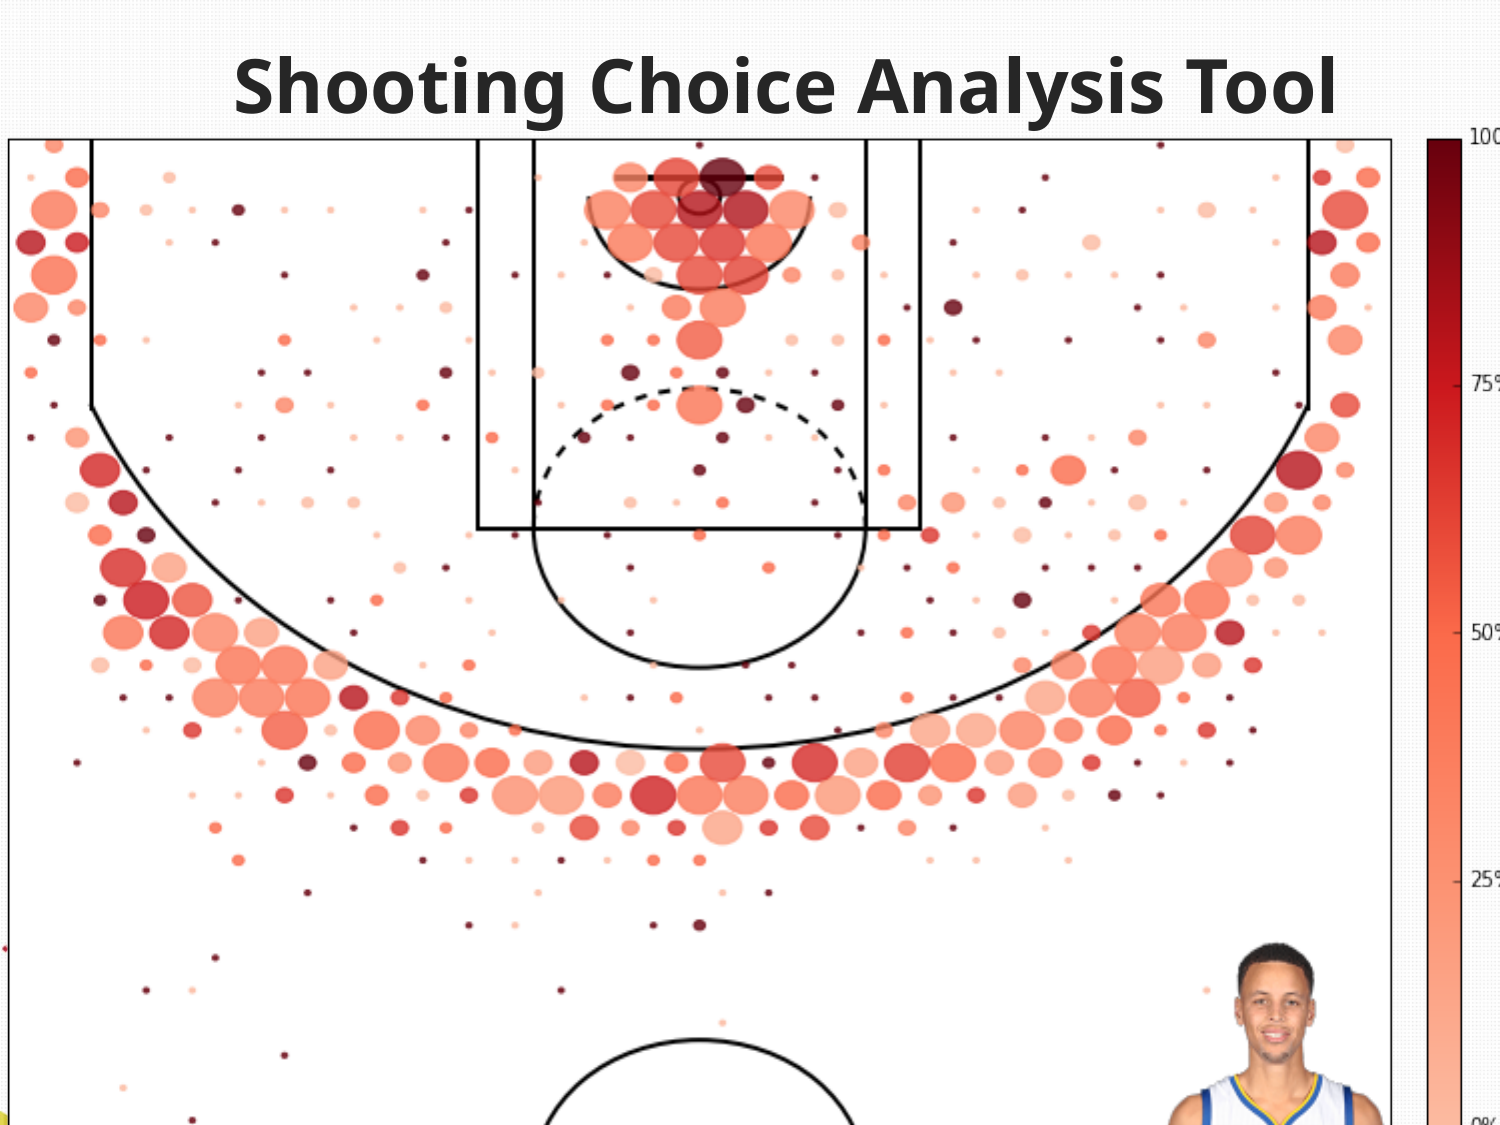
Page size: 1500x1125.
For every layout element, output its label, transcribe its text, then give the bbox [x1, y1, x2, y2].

title Shooting Choice Analysis Tool [218, 0, 1500, 111]
picture [0, 0, 1500, 1125]
